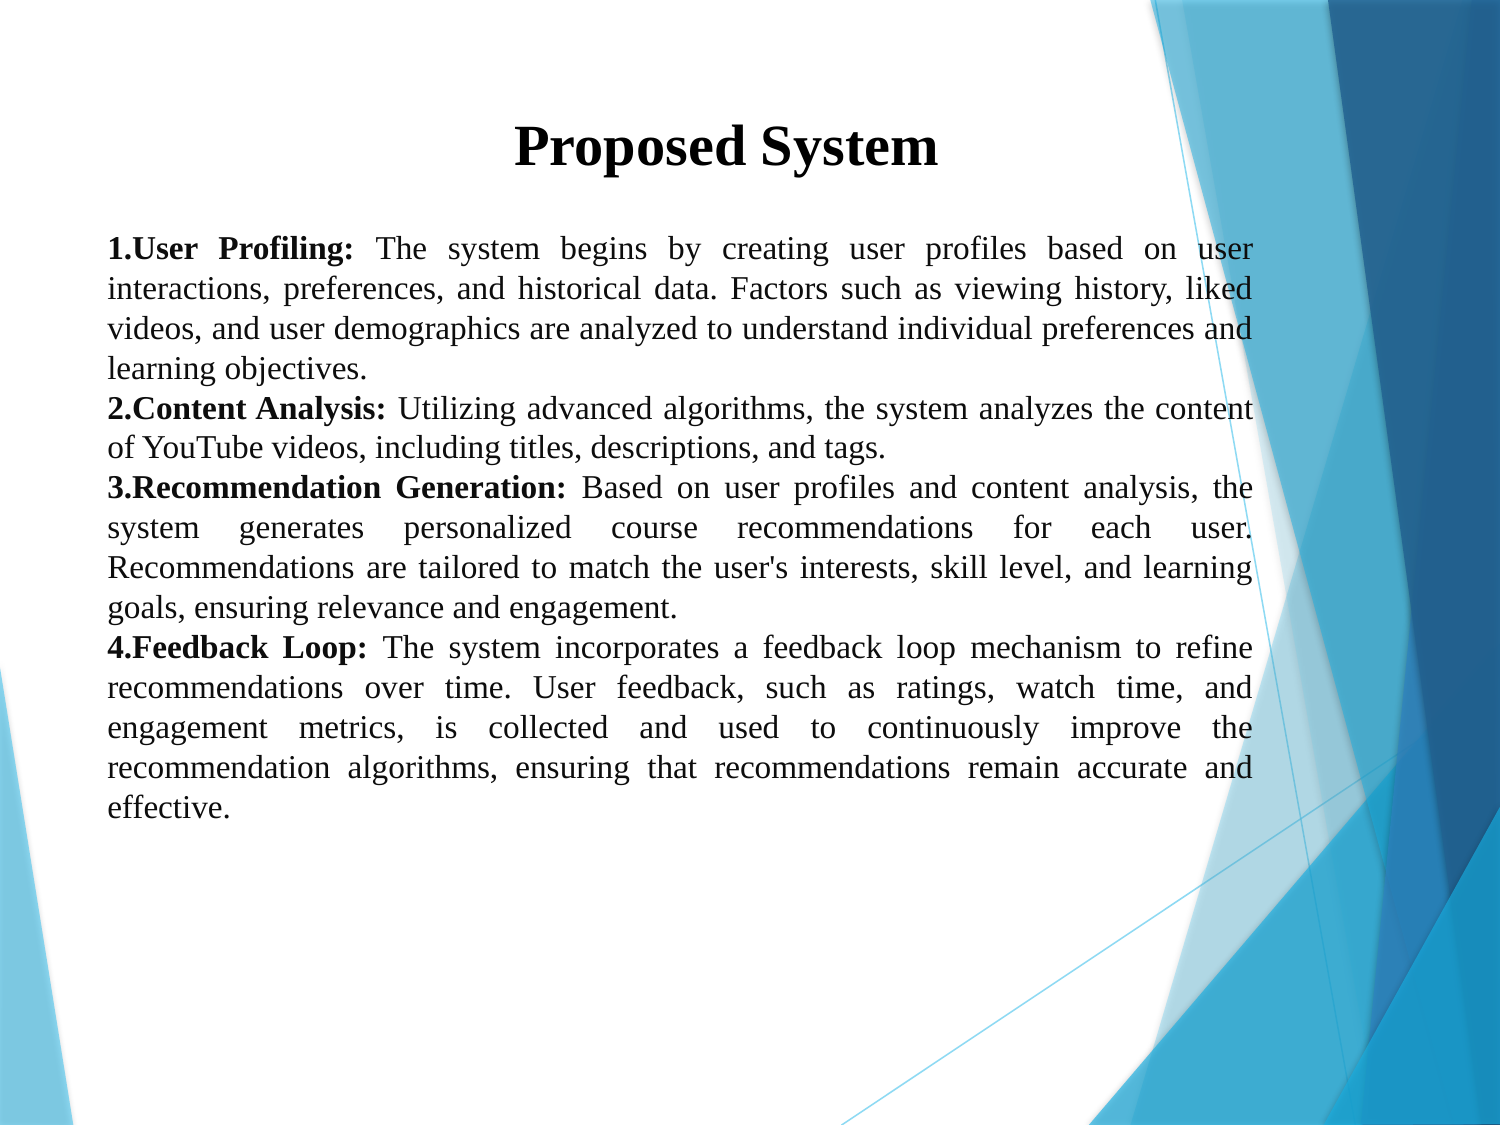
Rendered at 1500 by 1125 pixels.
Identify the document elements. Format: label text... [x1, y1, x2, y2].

text_box Proposed System [37, 99, 1325, 185]
text_box User Profiling: The system begins by creating user profiles based on user interactions, preferences, and historical data. Factors such as viewing history, liked videos, and user demographics are analyzed to understand individual preferences and learning objectives. Content Analysis: Utilizing advanced algorithms, the system analyzes the content of YouTube videos, including titles, descriptions, and tags. Recommendation Generation: Based on user profiles and content analysis, the system generates personalized course recommendations for each user. Recommendations are tailored to match the user's interests, skill level, and learning goals, ensuring relevance and engagement. Feedback Loop: The system incorporates a feedback loop mechanism to refine recommendations over time. User feedback, such as ratings, watch time, and engagement metrics, is collected and used to continuously improve the recommendation algorithms, ensuring that recommendations remain accurate and effective. [92, 218, 1270, 833]
